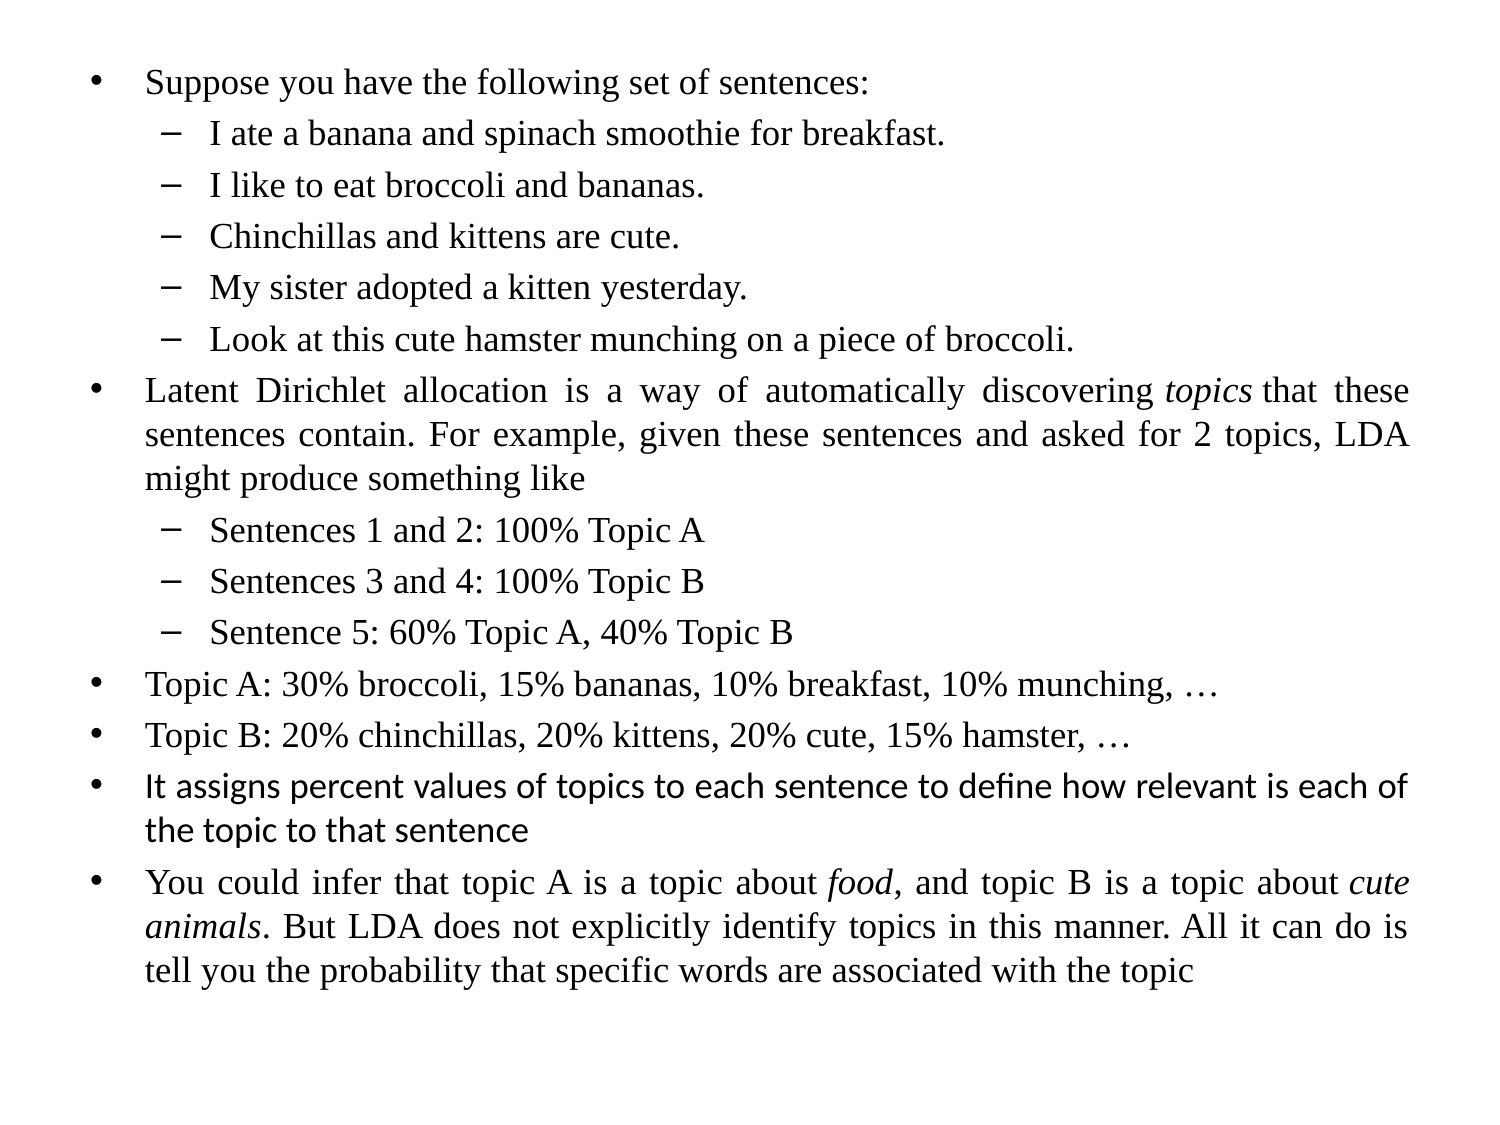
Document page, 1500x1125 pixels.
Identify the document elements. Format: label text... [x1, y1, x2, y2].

list Suppose you have the following set of sentences: I ate a banana and spinach smoothie for breakfast. I like to eat broccoli and bananas. Chinchillas and kittens are cute. My sister adopted a kitten yesterday. Look at this cute hamster munching on a piece of broccoli. Latent Dirichlet allocation is a way of automatically discovering topics that these sentences contain. For example, given these sentences and asked for 2 topics, LDA might produce something like Sentences 1 and 2: 100% Topic A Sentences 3 and 4: 100% Topic B Sentence 5: 60% Topic A, 40% Topic B Topic A: 30% broccoli, 15% bananas, 10% breakfast, 10% munching, … Topic B: 20% chinchillas, 20% kittens, 20% cute, 15% hamster, … It assigns percent values of topics to each sentence to define how relevant is each of the topic to that sentence You could infer that topic A is a topic about food, and topic B is a topic about cute animals. But LDA does not explicitly identify topics in this manner. All it can do is tell you the probability that specific words are associated with the topic [75, 50, 1425, 1005]
